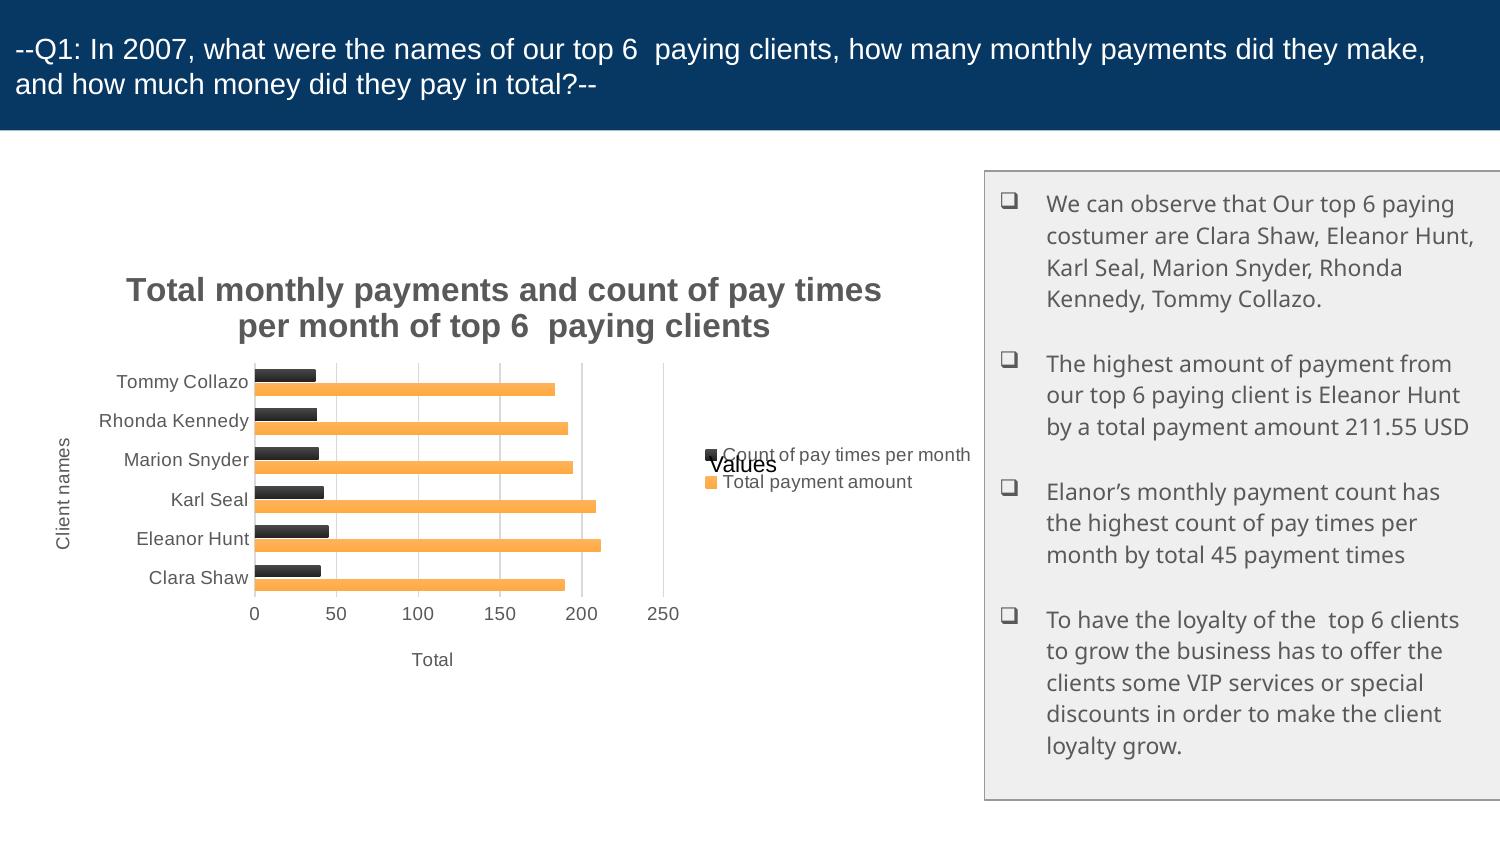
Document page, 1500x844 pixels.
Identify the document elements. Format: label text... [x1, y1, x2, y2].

title --Q1: In 2007, what were the names of our top 6 paying clients, how many monthly payments did they make, and how much money did they pay in total?-- [0, 0, 1500, 131]
chart [19, 244, 991, 693]
list We can observe that Our top 6 paying costumer are Clara Shaw, Eleanor Hunt, Karl Seal, Marion Snyder, Rhonda Kennedy, Tommy Collazo. The highest amount of payment from our top 6 paying client is Eleanor Hunt by a total payment amount 211.55 USD Elanor’s monthly payment count has the highest count of pay times per month by total 45 payment times To have the loyalty of the top 6 clients to grow the business has to offer the clients some VIP services or special discounts in order to make the client loyalty grow. [984, 170, 1500, 800]
